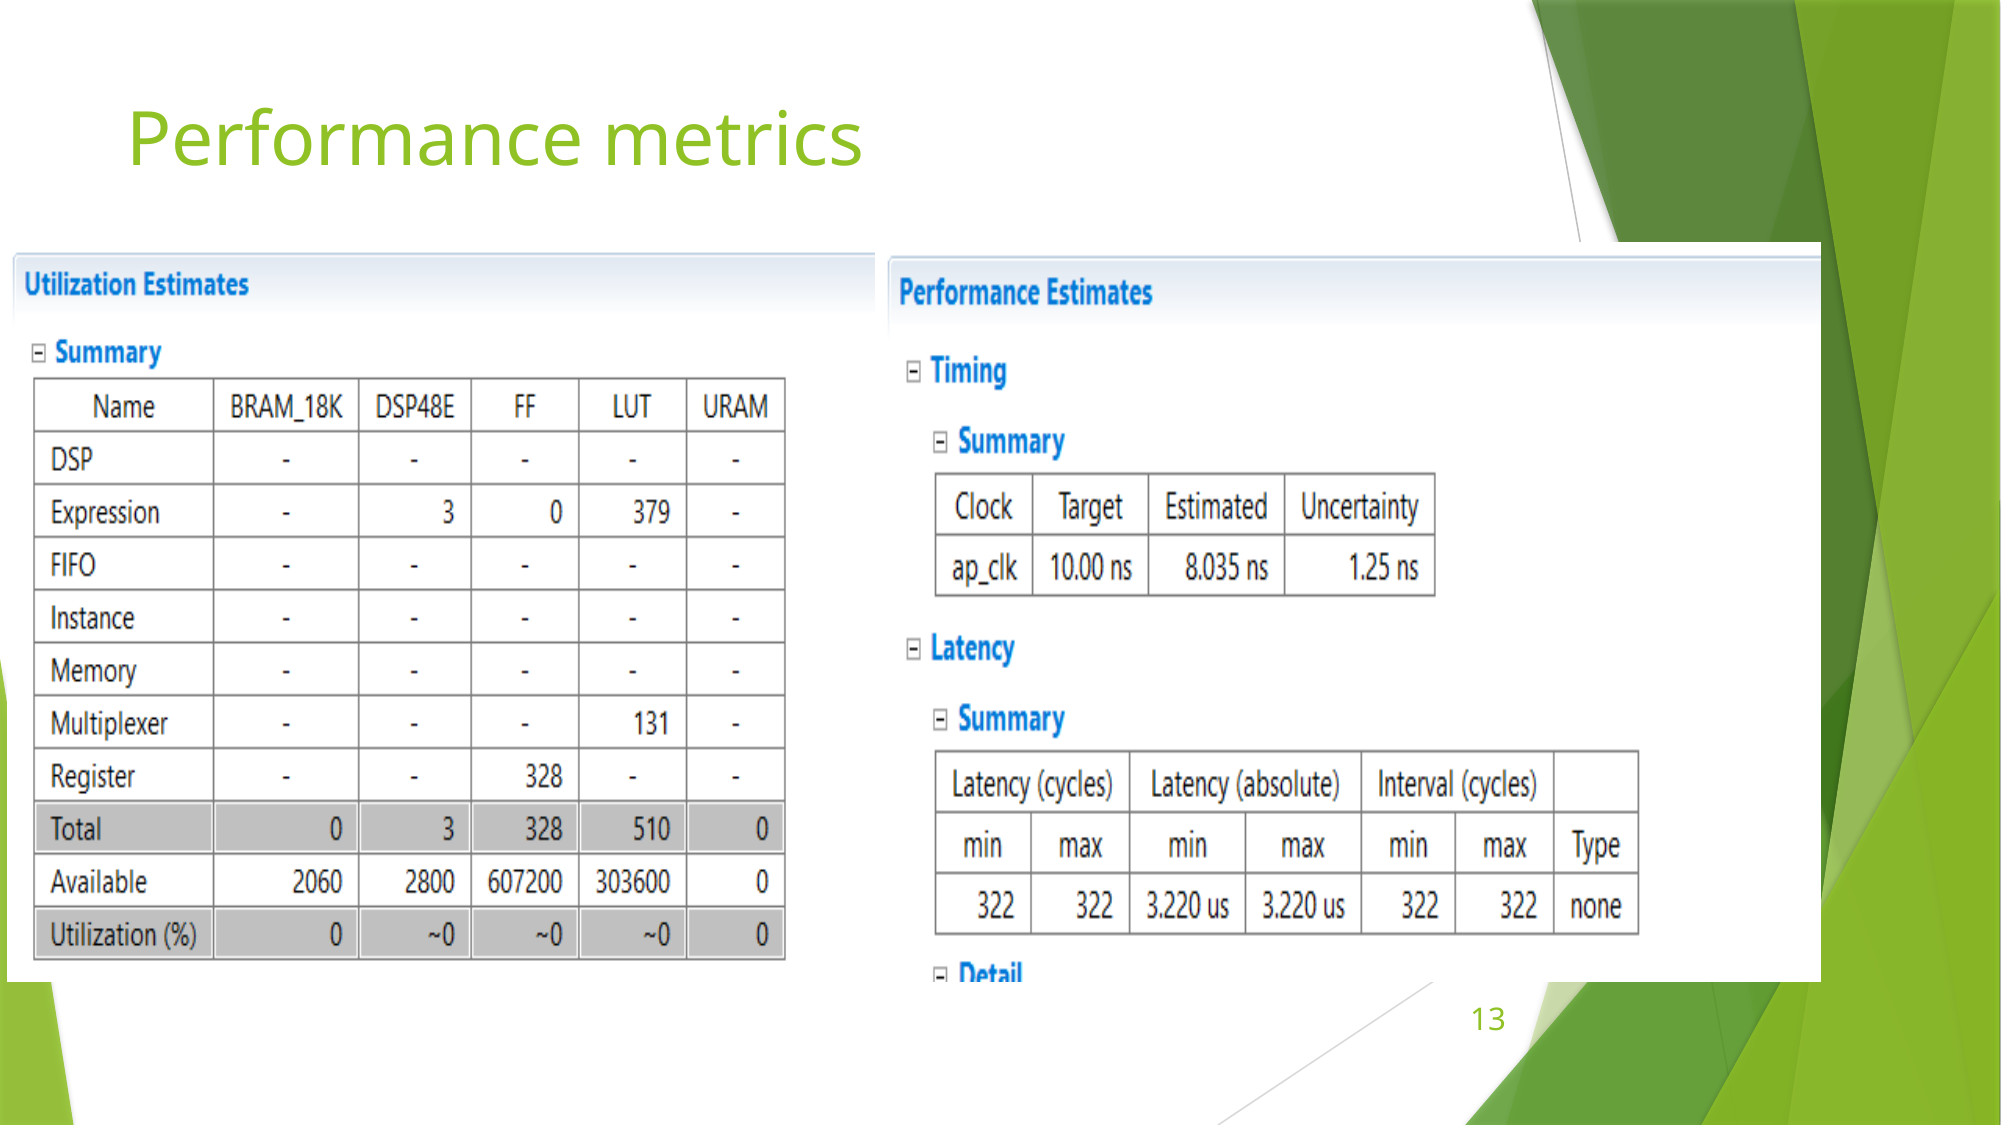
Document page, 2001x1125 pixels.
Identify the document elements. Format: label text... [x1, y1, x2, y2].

title Performance metrics [111, 82, 1522, 246]
slide_number 13 [1409, 991, 1522, 1051]
picture [6, 242, 1821, 982]
text_box [254, 0, 2000, 66]
